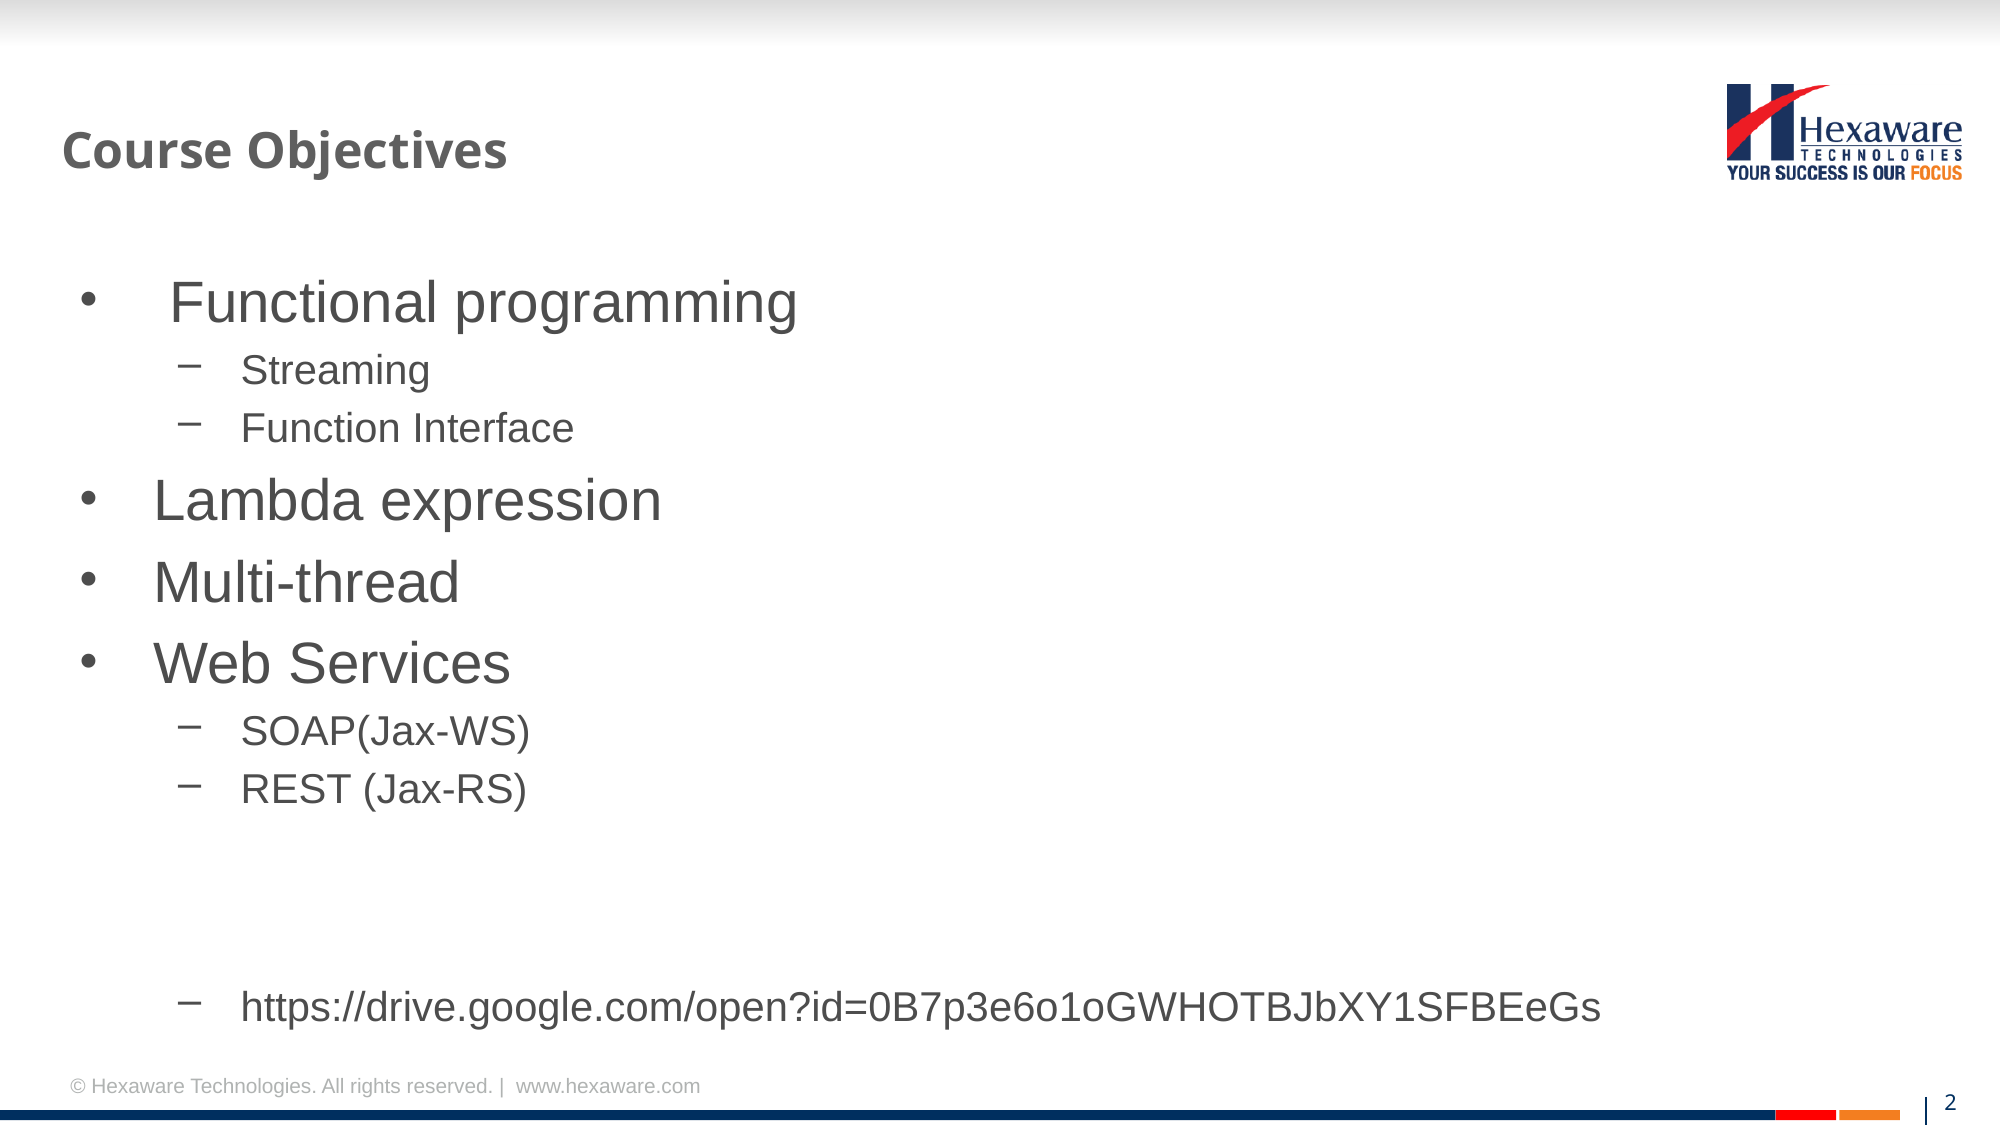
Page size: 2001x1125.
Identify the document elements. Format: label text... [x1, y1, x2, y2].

picture [1727, 84, 1962, 180]
title Course Objectives [49, 98, 1500, 199]
list Functional programming Streaming Function Interface Lambda expression Multi-thread Web Services SOAP(Jax-WS) REST (Jax-RS) https://drive.google.com/open?id=0B7p3e6o1oGWHOTBJbXY1SFBEeGs [67, 258, 1933, 1062]
